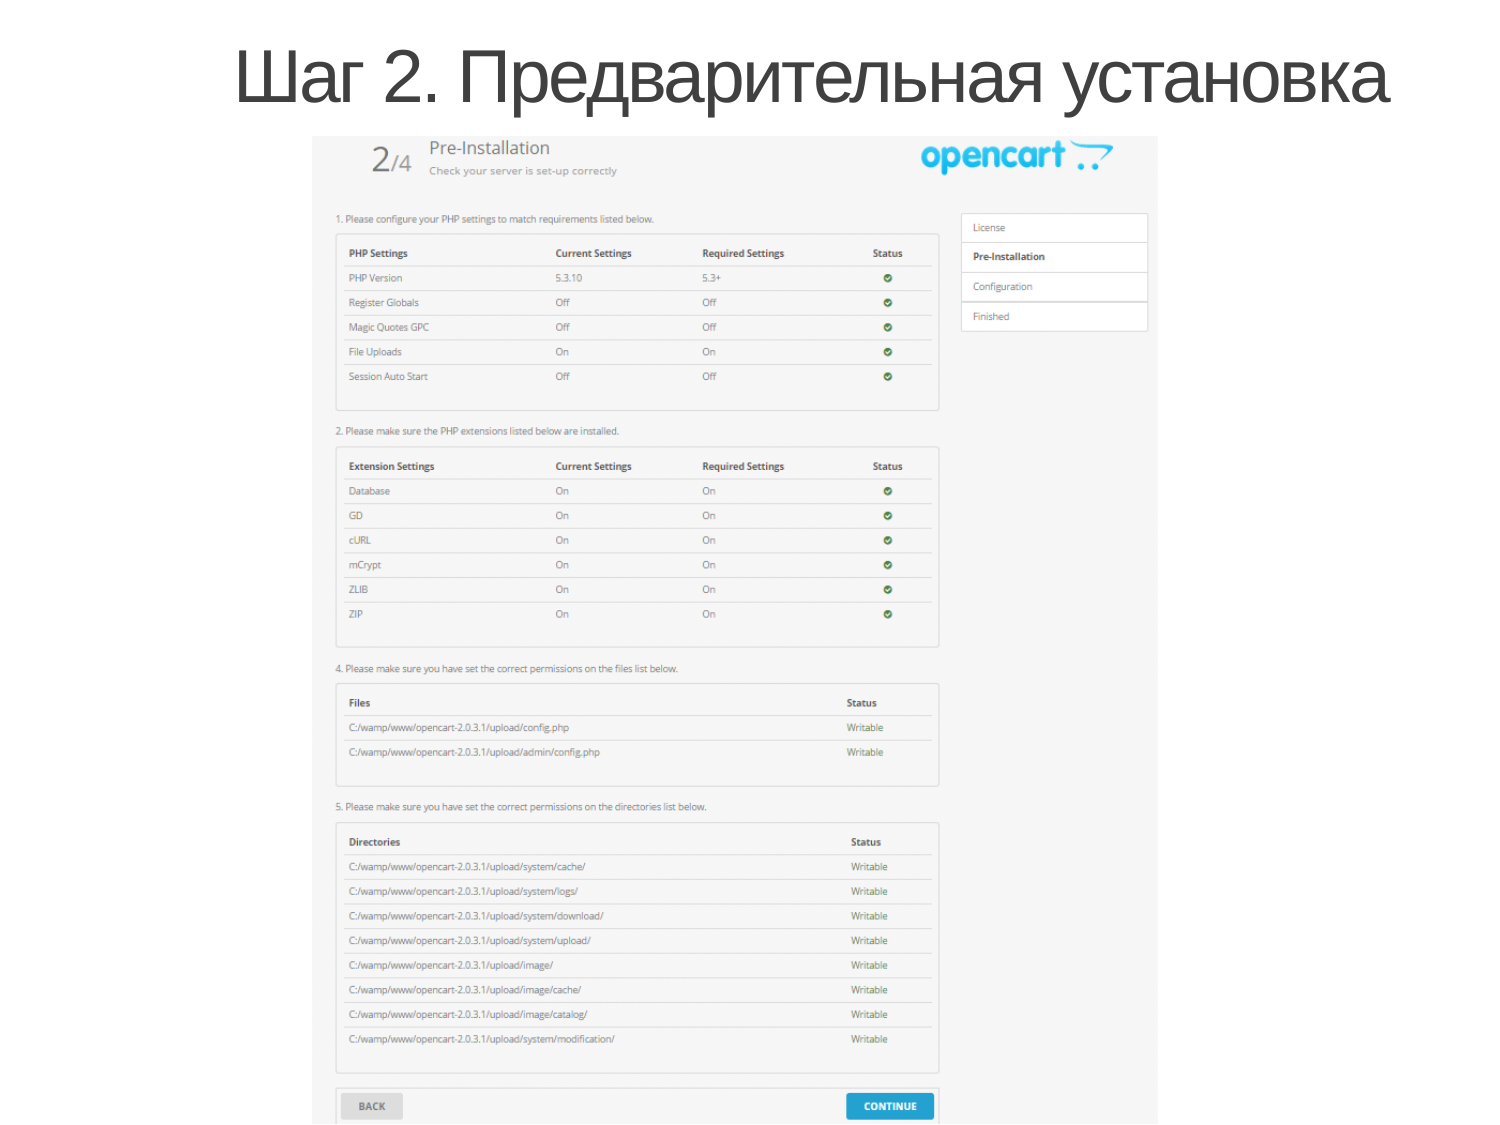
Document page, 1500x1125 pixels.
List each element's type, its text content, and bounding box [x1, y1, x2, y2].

picture [312, 136, 1159, 1125]
title Шаг 2. Предварительная установка [218, 0, 1443, 159]
